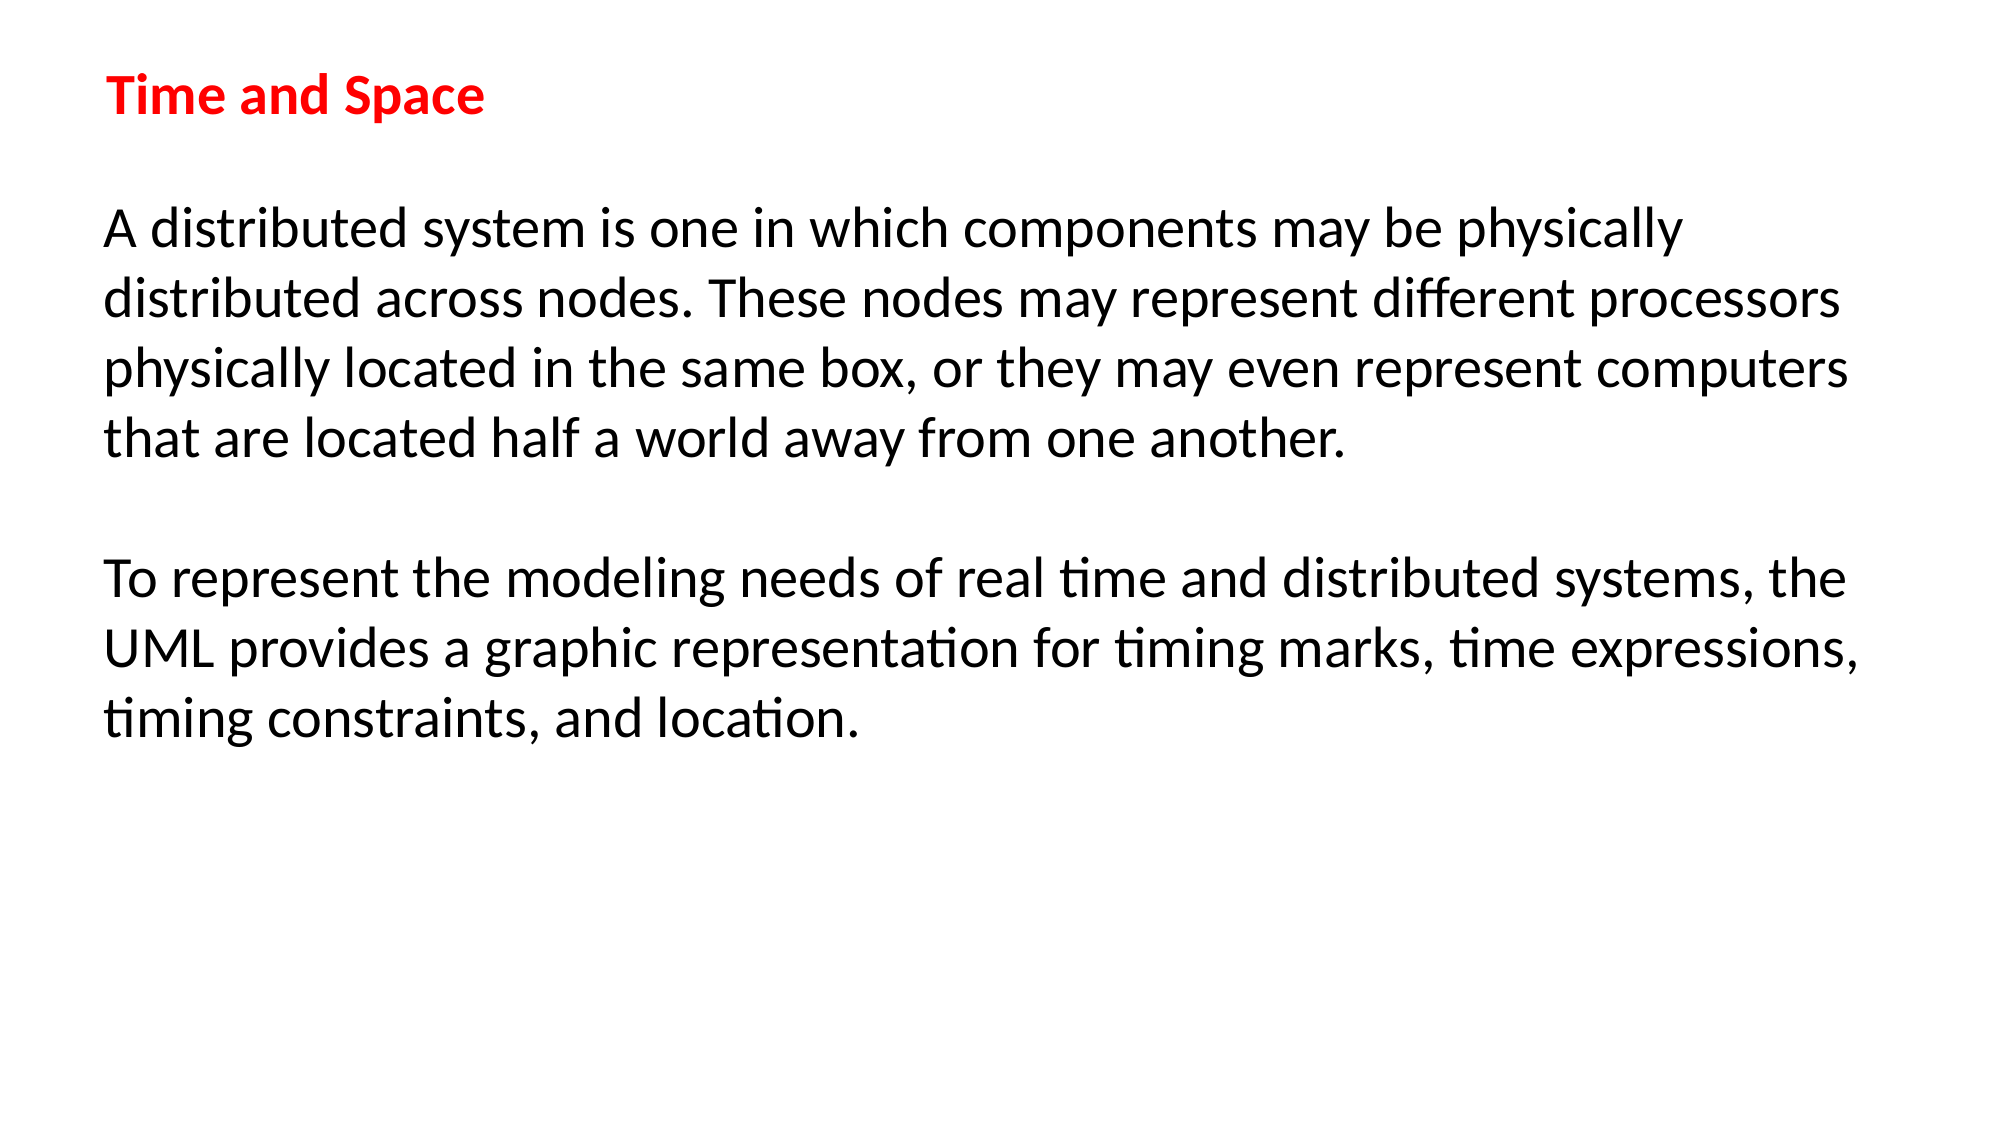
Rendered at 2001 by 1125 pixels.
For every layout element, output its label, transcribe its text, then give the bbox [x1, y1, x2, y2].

text_box Time and Space [91, 48, 514, 134]
text_box A distributed system is one in which components may be physically distributed across nodes. These nodes may represent different processors physically located in the same box, or they may even represent computers that are located half a world away from one another. To represent the modeling needs of real time and distributed systems, the UML provides a graphic representation for timing marks, time expressions, timing constraints, and location. [89, 181, 1957, 757]
